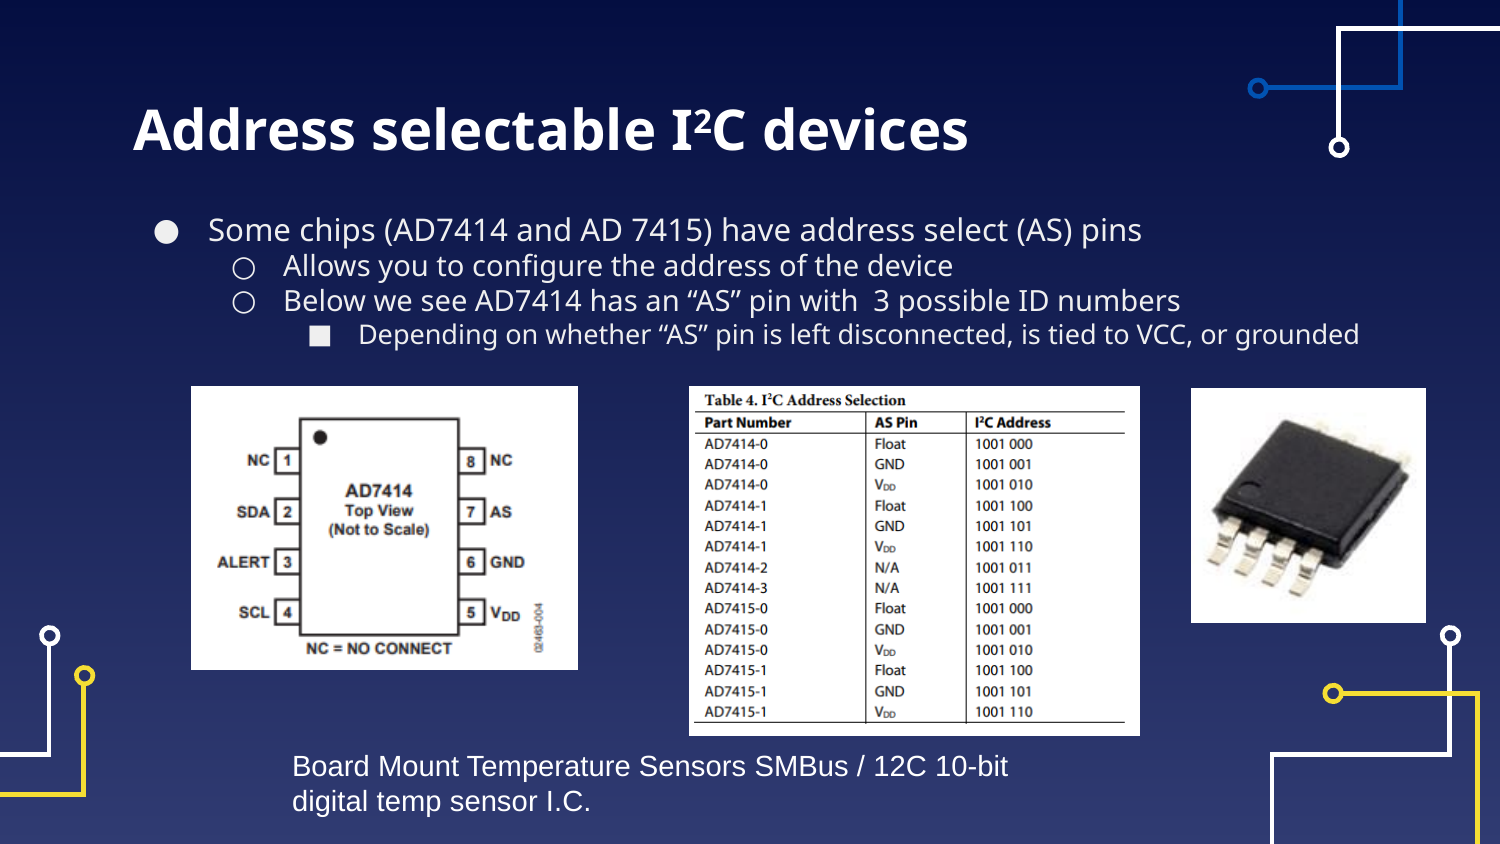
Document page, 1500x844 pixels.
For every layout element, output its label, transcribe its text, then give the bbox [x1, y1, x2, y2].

title Address selectable I2C devices [118, 88, 1382, 167]
picture [1190, 388, 1426, 623]
list Some chips (AD7414 and AD 7415) have address select (AS) pins Allows you to configure the address of the device Below we see AD7414 has an “AS” pin with 3 possible ID numbers Depending on whether “AS” pin is left disconnected, is tied to VCC, or grounded [118, 194, 1382, 756]
picture [689, 386, 1140, 736]
text_box Board Mount Temperature Sensors SMBus / 12C 10-bit digital temp sensor I.C. [277, 740, 1102, 825]
picture [191, 386, 578, 670]
